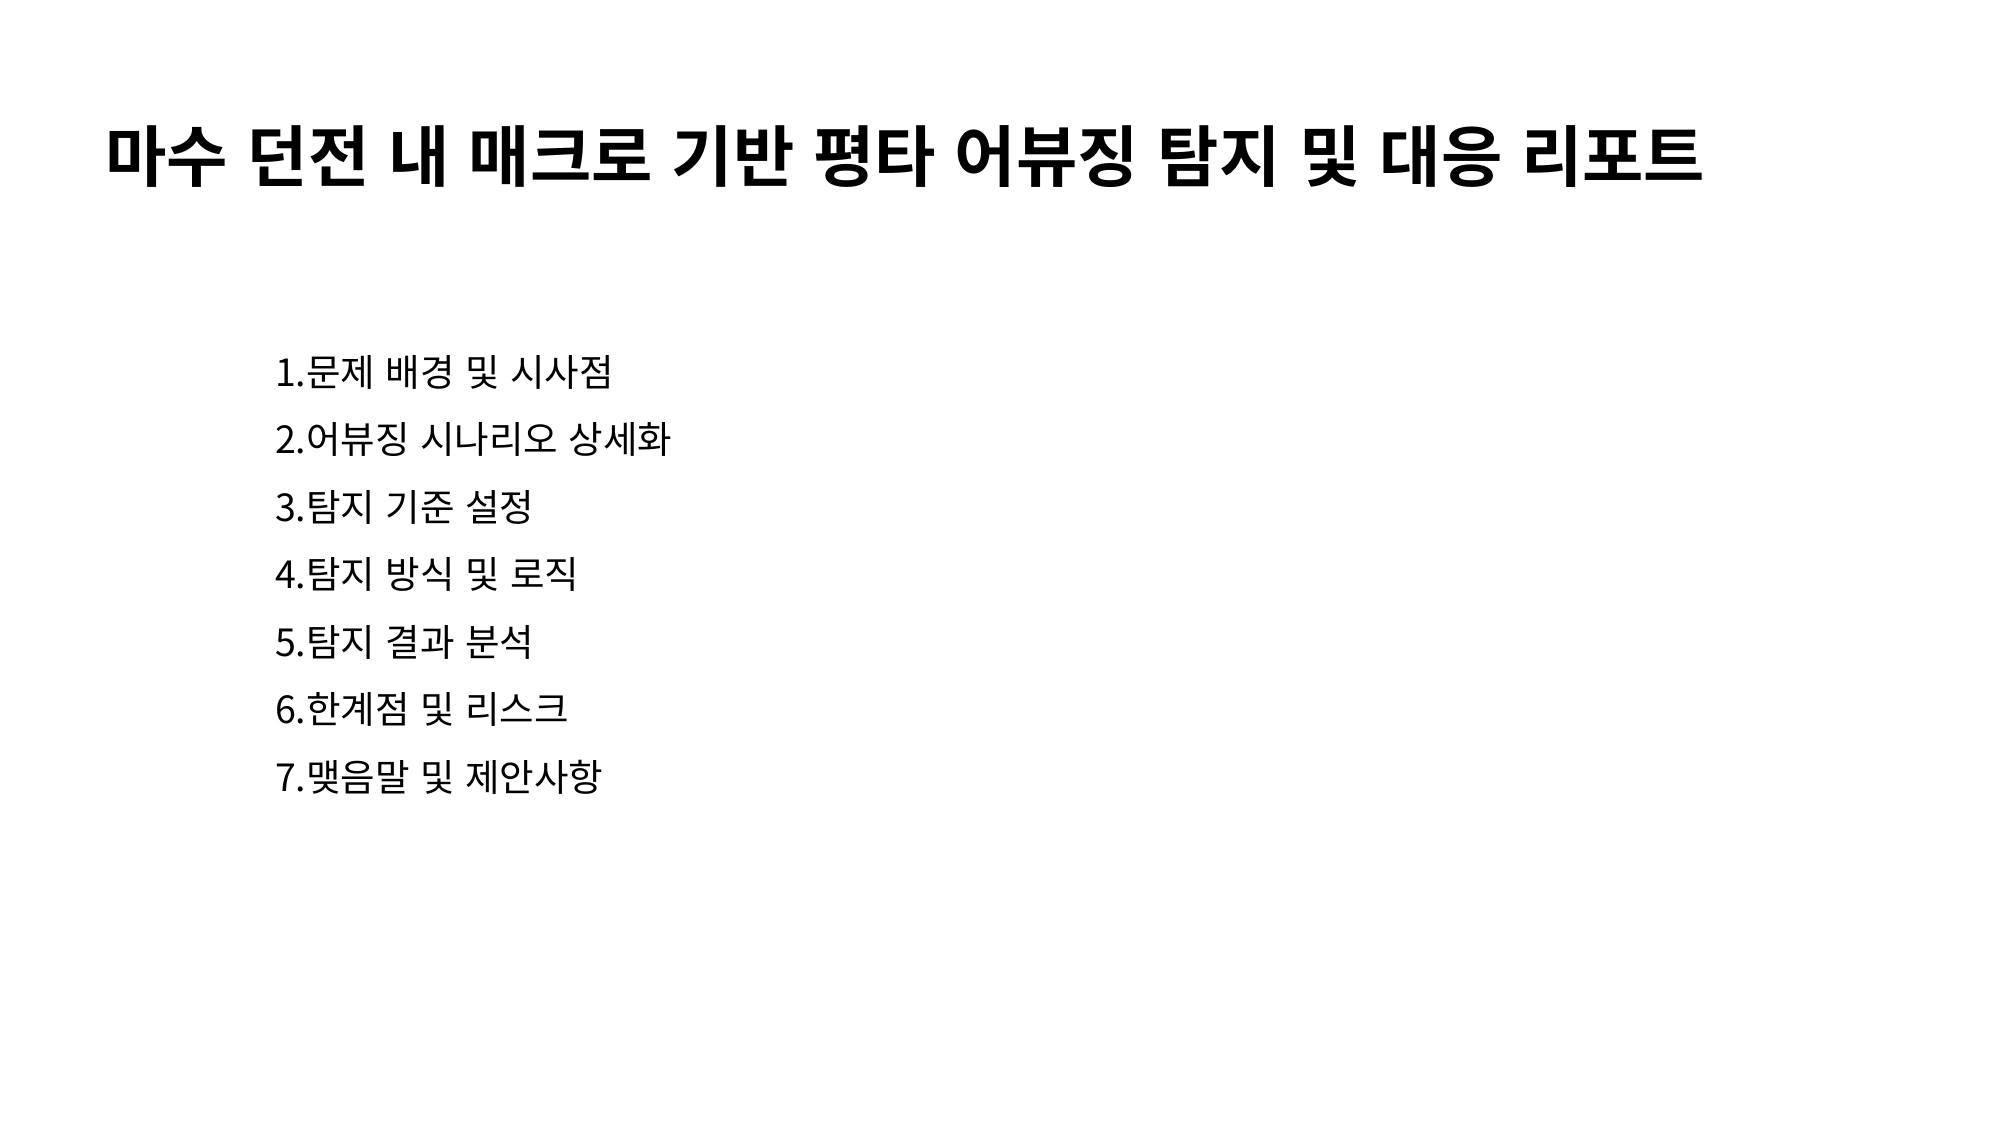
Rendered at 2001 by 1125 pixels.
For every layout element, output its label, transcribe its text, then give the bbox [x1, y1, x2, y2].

text_box 문제 배경 및 시사점 어뷰징 시나리오 상세화 탐지 기준 설정 탐지 방식 및 로직 탐지 결과 분석 한계점 및 리스크 맺음말 및 제안사항 [260, 318, 796, 807]
text_box 마수 던전 내 매크로 기반 평타 어뷰징 탐지 및 대응 리포트 [90, 107, 1910, 203]
